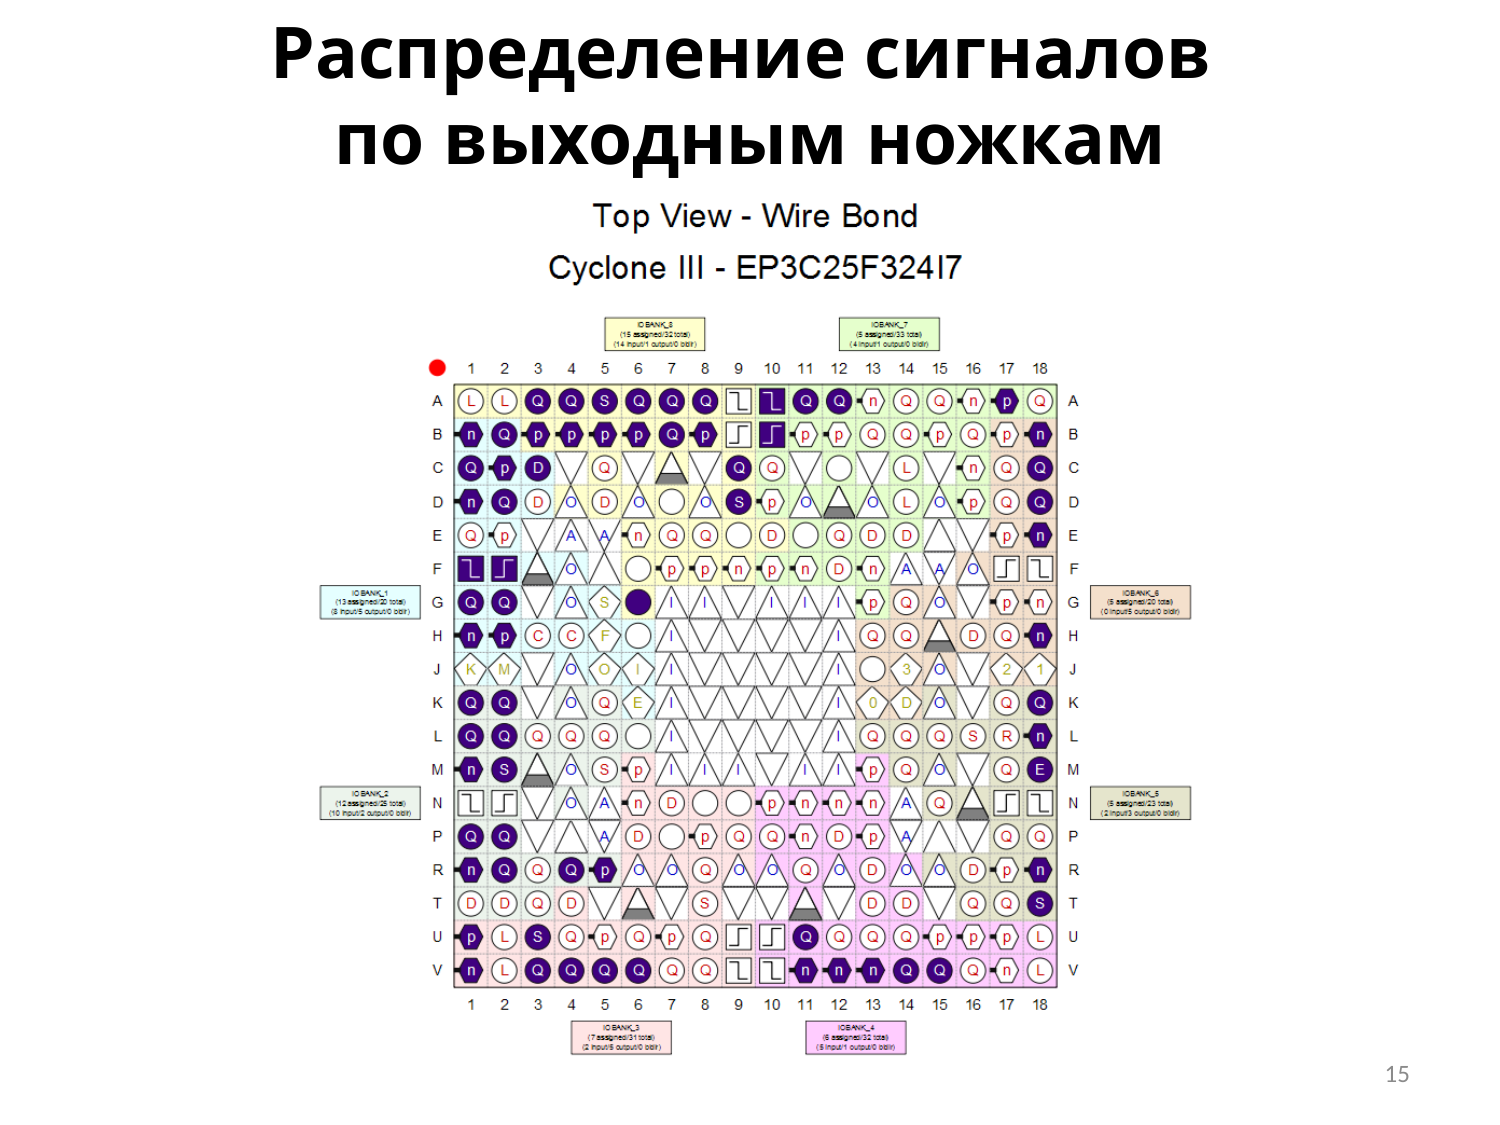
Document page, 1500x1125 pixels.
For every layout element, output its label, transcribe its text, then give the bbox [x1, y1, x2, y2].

picture [244, 184, 1256, 1067]
slide_number 15 [1074, 1042, 1425, 1103]
title Распределение сигналов по выходным ножкам [75, 0, 1425, 187]
